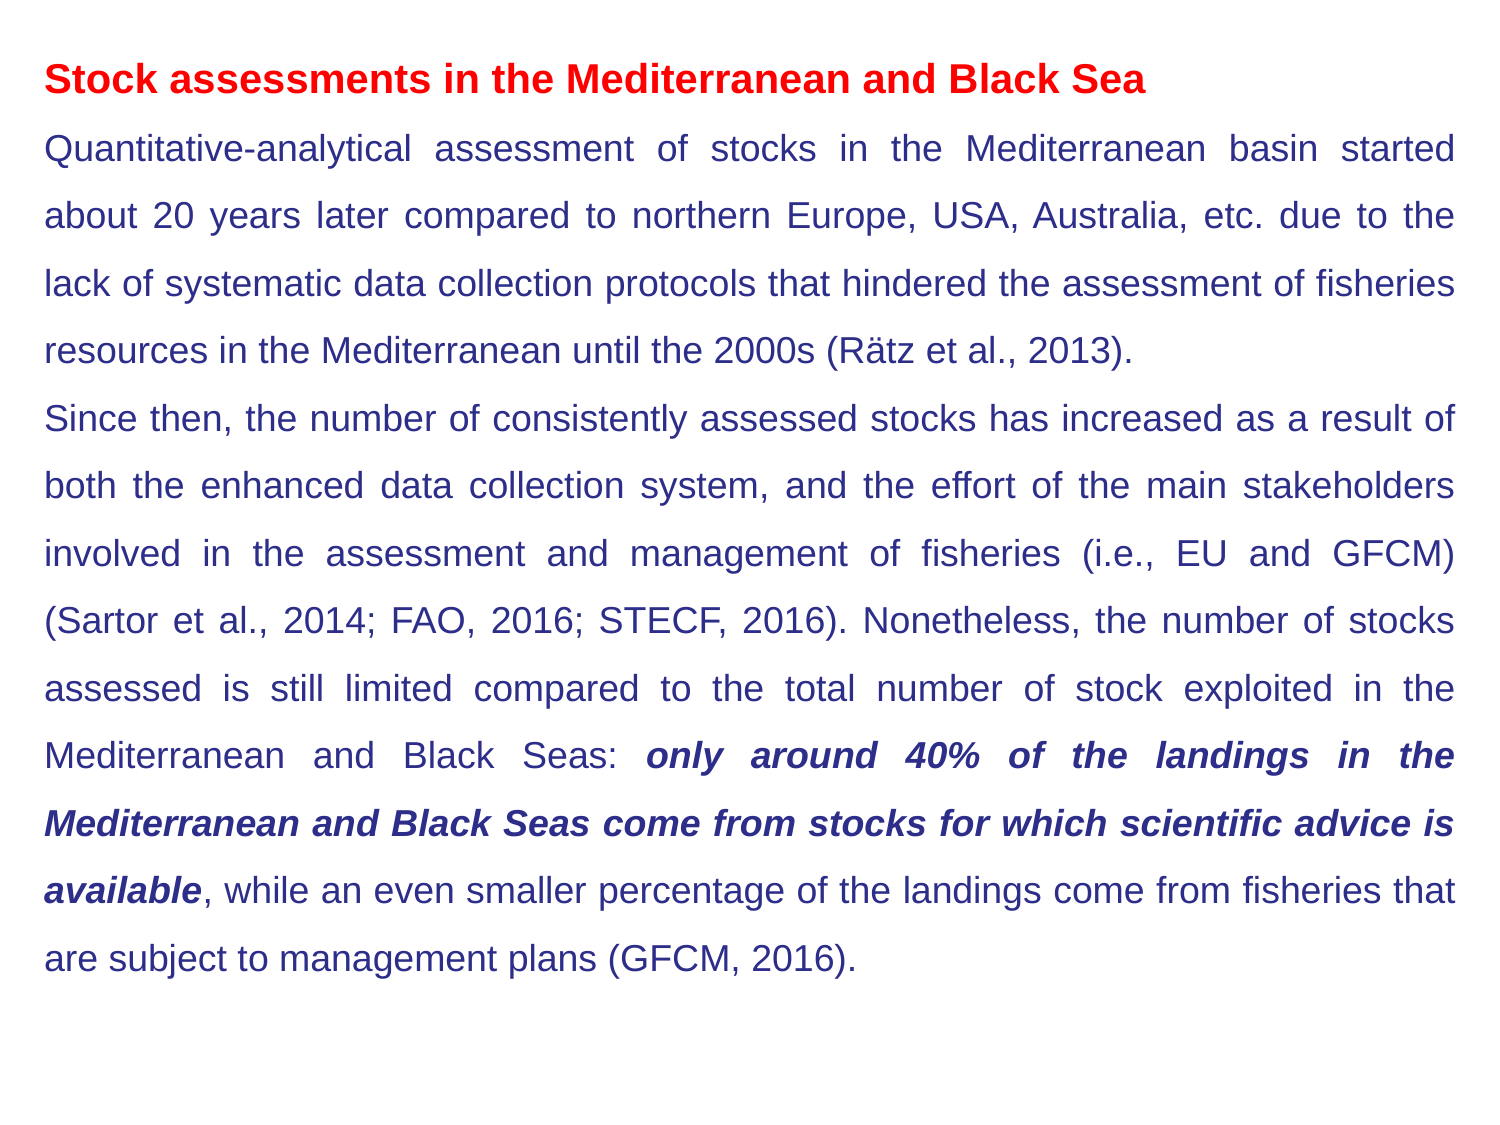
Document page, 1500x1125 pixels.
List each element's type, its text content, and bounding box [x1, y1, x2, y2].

text_box Stock assessments in the Mediterranean and Black Sea Quantitative-analytical assessment of stocks in the Mediterranean basin started about 20 years later compared to northern Europe, USA, Australia, etc. due to the lack of systematic data collection protocols that hindered the assessment of fisheries resources in the Mediterranean until the 2000s (Rätz et al., 2013). Since then, the number of consistently assessed stocks has increased as a result of both the enhanced data collection system, and the effort of the main stakeholders involved in the assessment and management of fisheries (i.e., EU and GFCM) (Sartor et al., 2014; FAO, 2016; STECF, 2016). Nonetheless, the number of stocks assessed is still limited compared to the total number of stock exploited in the Mediterranean and Black Seas: only around 40% of the landings in the Mediterranean and Black Seas come from stocks for which scientific advice is available, while an even smaller percentage of the landings come from fisheries that are subject to management plans (GFCM, 2016). [29, 19, 1471, 987]
